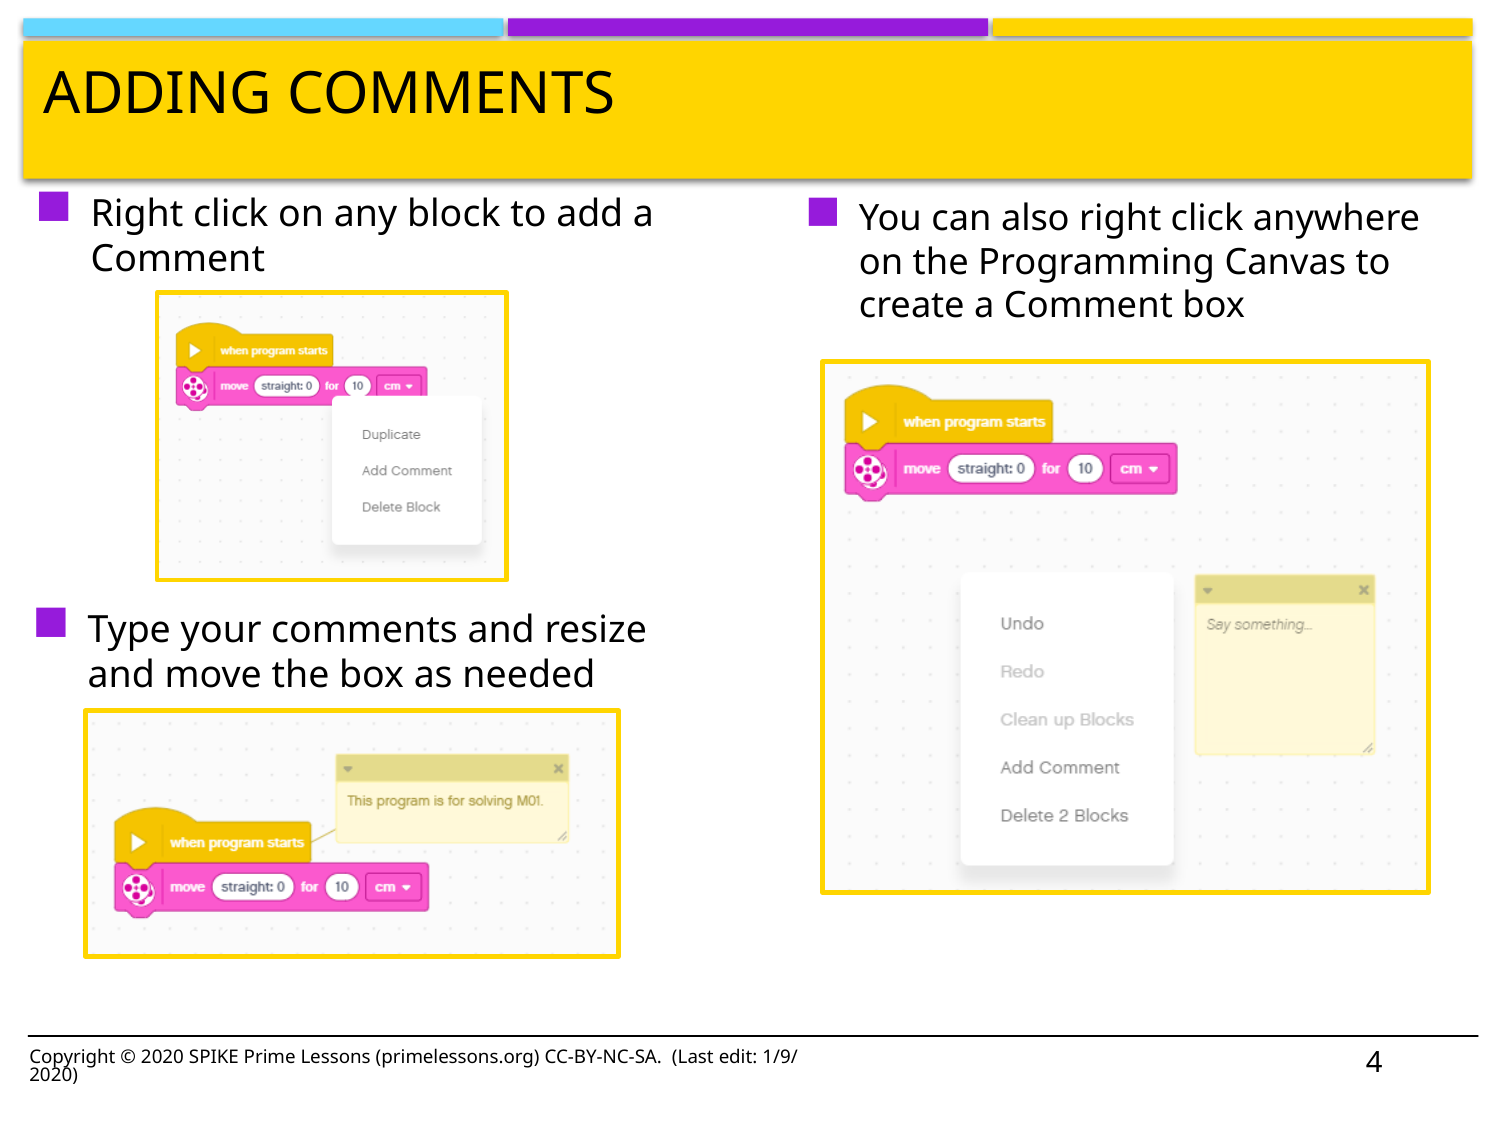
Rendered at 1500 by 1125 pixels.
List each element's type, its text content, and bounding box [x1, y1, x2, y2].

text_box Type your comments and resize and move the box as needed [22, 597, 702, 713]
picture [86, 712, 617, 955]
picture [158, 294, 505, 579]
slide_number 4 [1351, 1036, 1478, 1097]
text_box You can also right click anywhere on the Programming Canvas to create a Comment box [795, 187, 1475, 334]
footer Copyright © 2020 SPIKE Prime Lessons (primelessons.org) CC-BY-NC-SA. (Last edit: 1/9/2020) [14, 1036, 814, 1097]
picture [824, 363, 1427, 891]
list Right click on any block to add a Comment [25, 181, 705, 582]
title Adding Comments [28, 48, 1464, 172]
